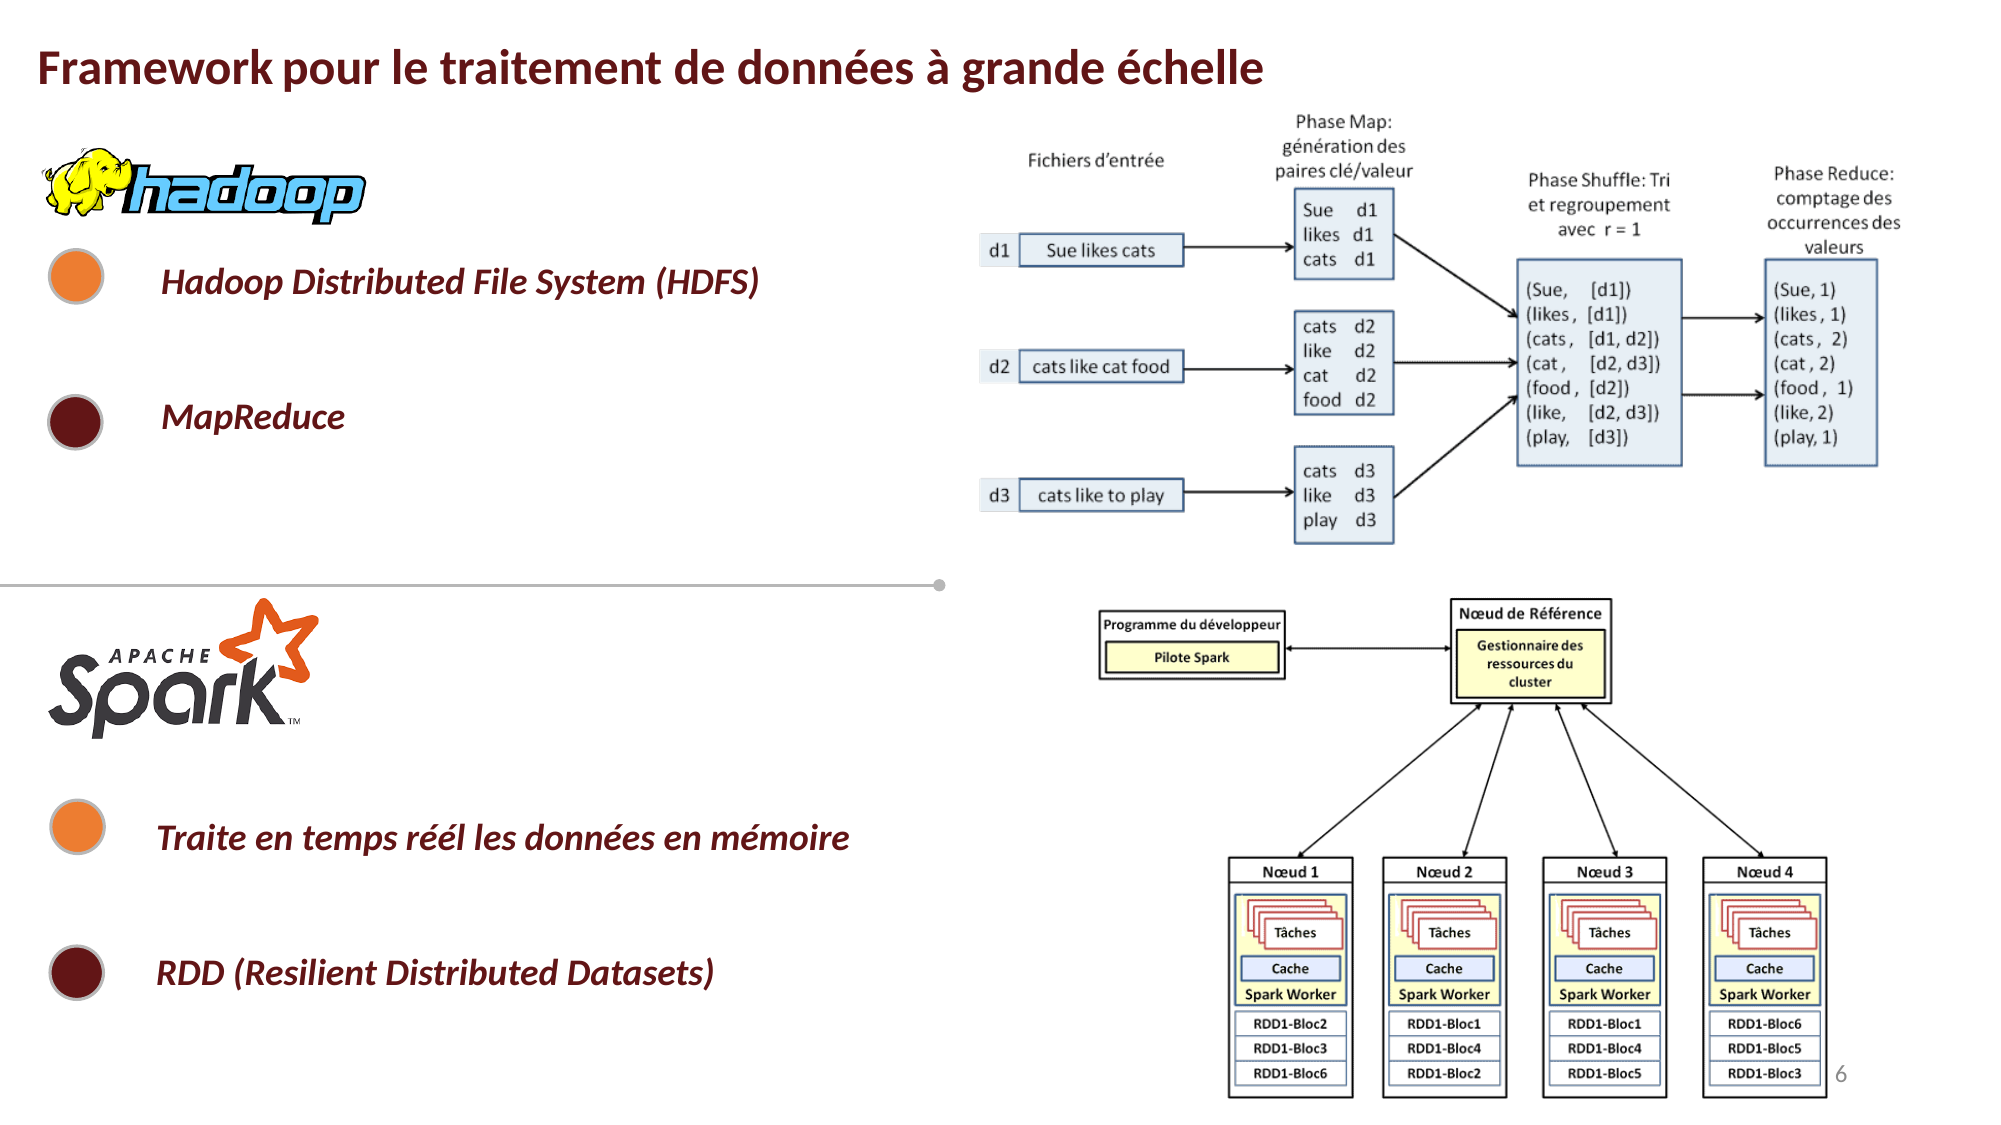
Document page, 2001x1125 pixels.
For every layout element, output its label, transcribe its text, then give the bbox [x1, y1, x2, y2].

text_box [48, 395, 103, 449]
text_box [50, 946, 104, 1000]
text_box [50, 800, 105, 854]
picture [976, 102, 1930, 545]
text_box Hadoop Distributed File System (HDFS) MapReduce [146, 249, 778, 490]
text_box Traite en temps réél les données en mémoire RDD (Resilient Distributed Datasets) [141, 805, 919, 1000]
picture [36, 142, 371, 229]
text_box [49, 249, 103, 304]
slide_number 6 [1412, 1042, 1863, 1103]
picture [48, 598, 319, 739]
picture [1081, 597, 1828, 1099]
text_box Framework pour le traitement de données à grande échelle [22, 26, 1331, 102]
